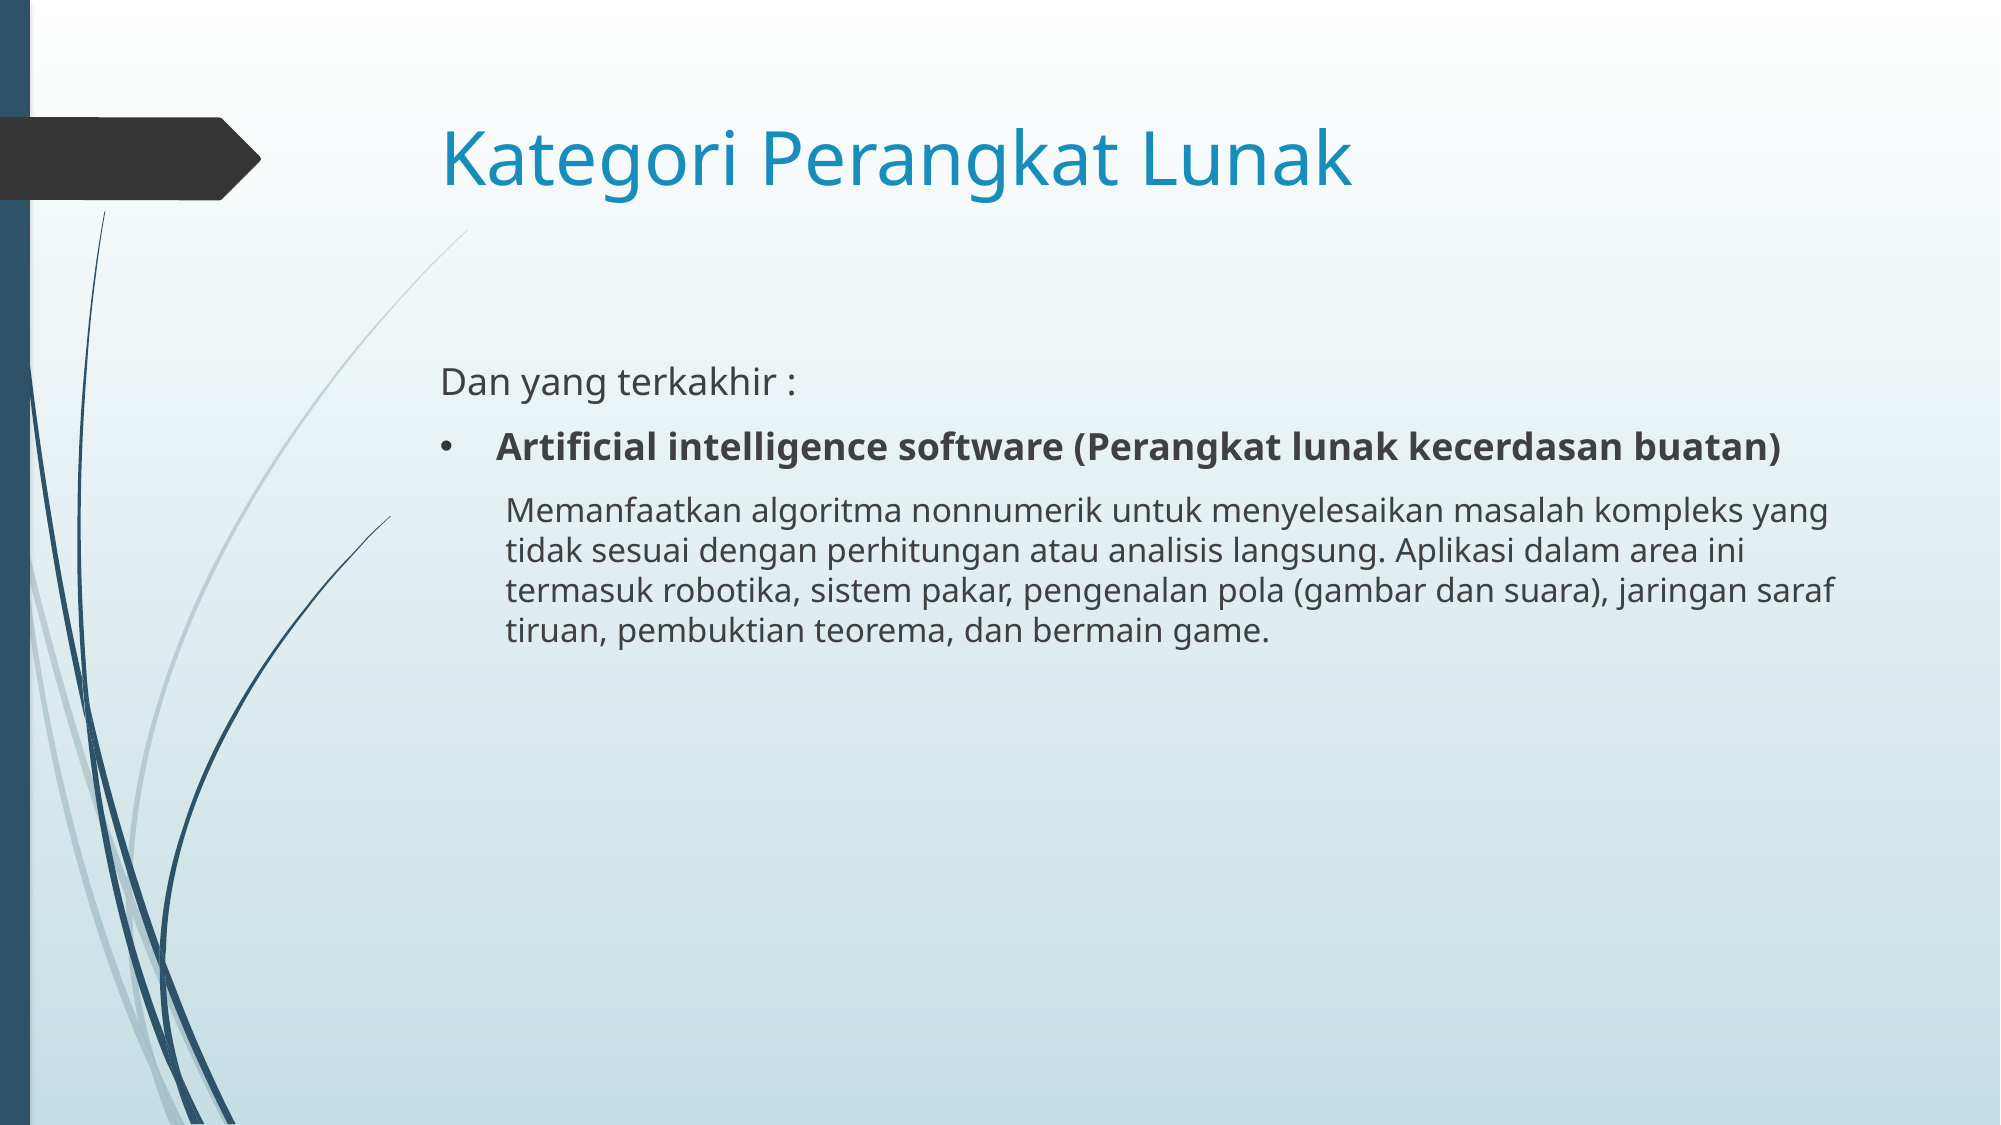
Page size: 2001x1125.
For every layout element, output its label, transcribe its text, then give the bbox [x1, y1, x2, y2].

list Dan yang terkakhir : Artificial intelligence software (Perangkat lunak kecerdasan buatan) Memanfaatkan algoritma nonnumerik untuk menyelesaikan masalah kompleks yang tidak sesuai dengan perhitungan atau analisis langsung. Aplikasi dalam area ini termasuk robotika, sistem pakar, pengenalan pola (gambar dan suara), jaringan saraf tiruan, pembuktian teorema, dan bermain game. [424, 350, 1888, 970]
title Kategori Perangkat Lunak [425, 102, 1888, 313]
